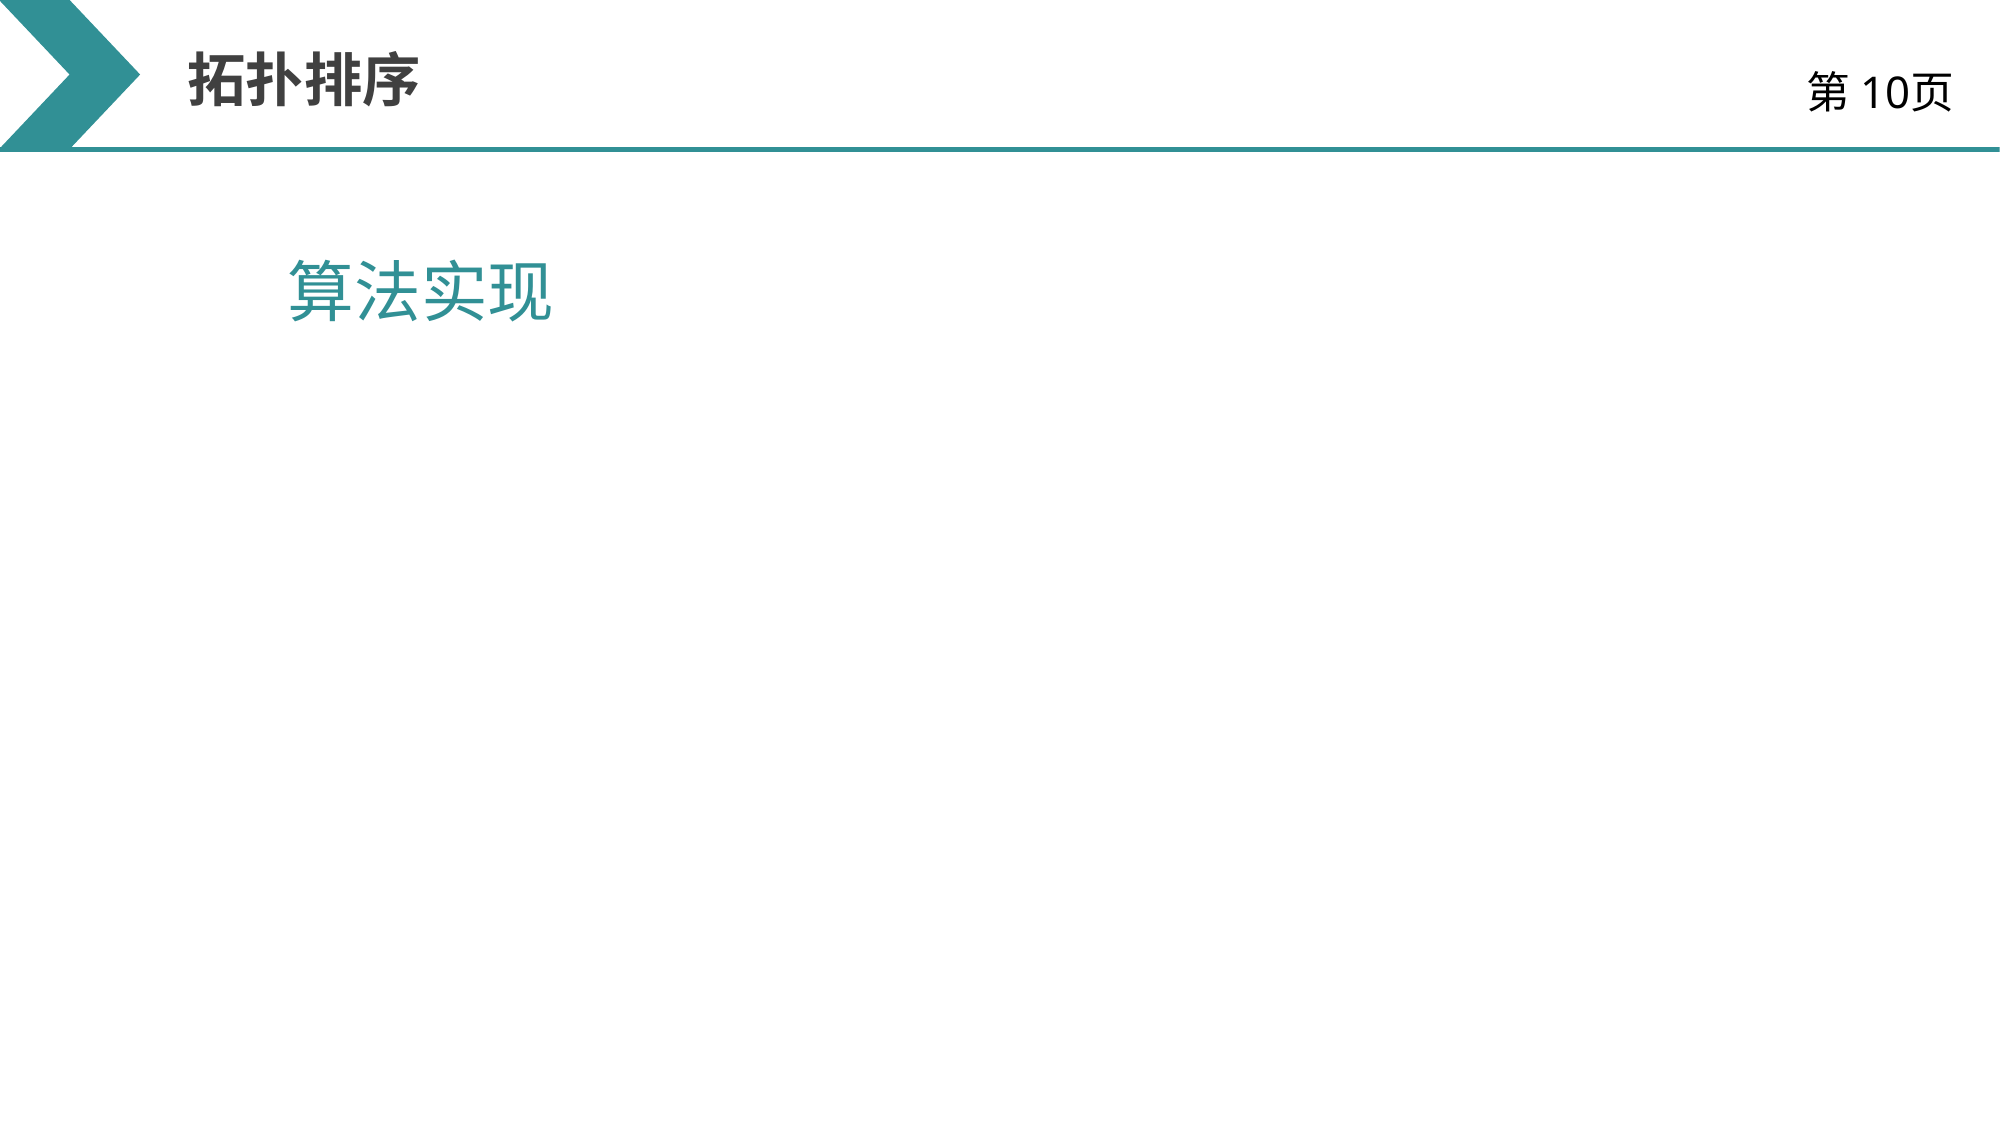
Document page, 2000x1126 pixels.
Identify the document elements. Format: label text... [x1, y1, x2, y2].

text_box 拓扑排序 [173, 35, 823, 121]
text_box 算法实现 [287, 225, 823, 330]
text_box [0, 0, 142, 148]
